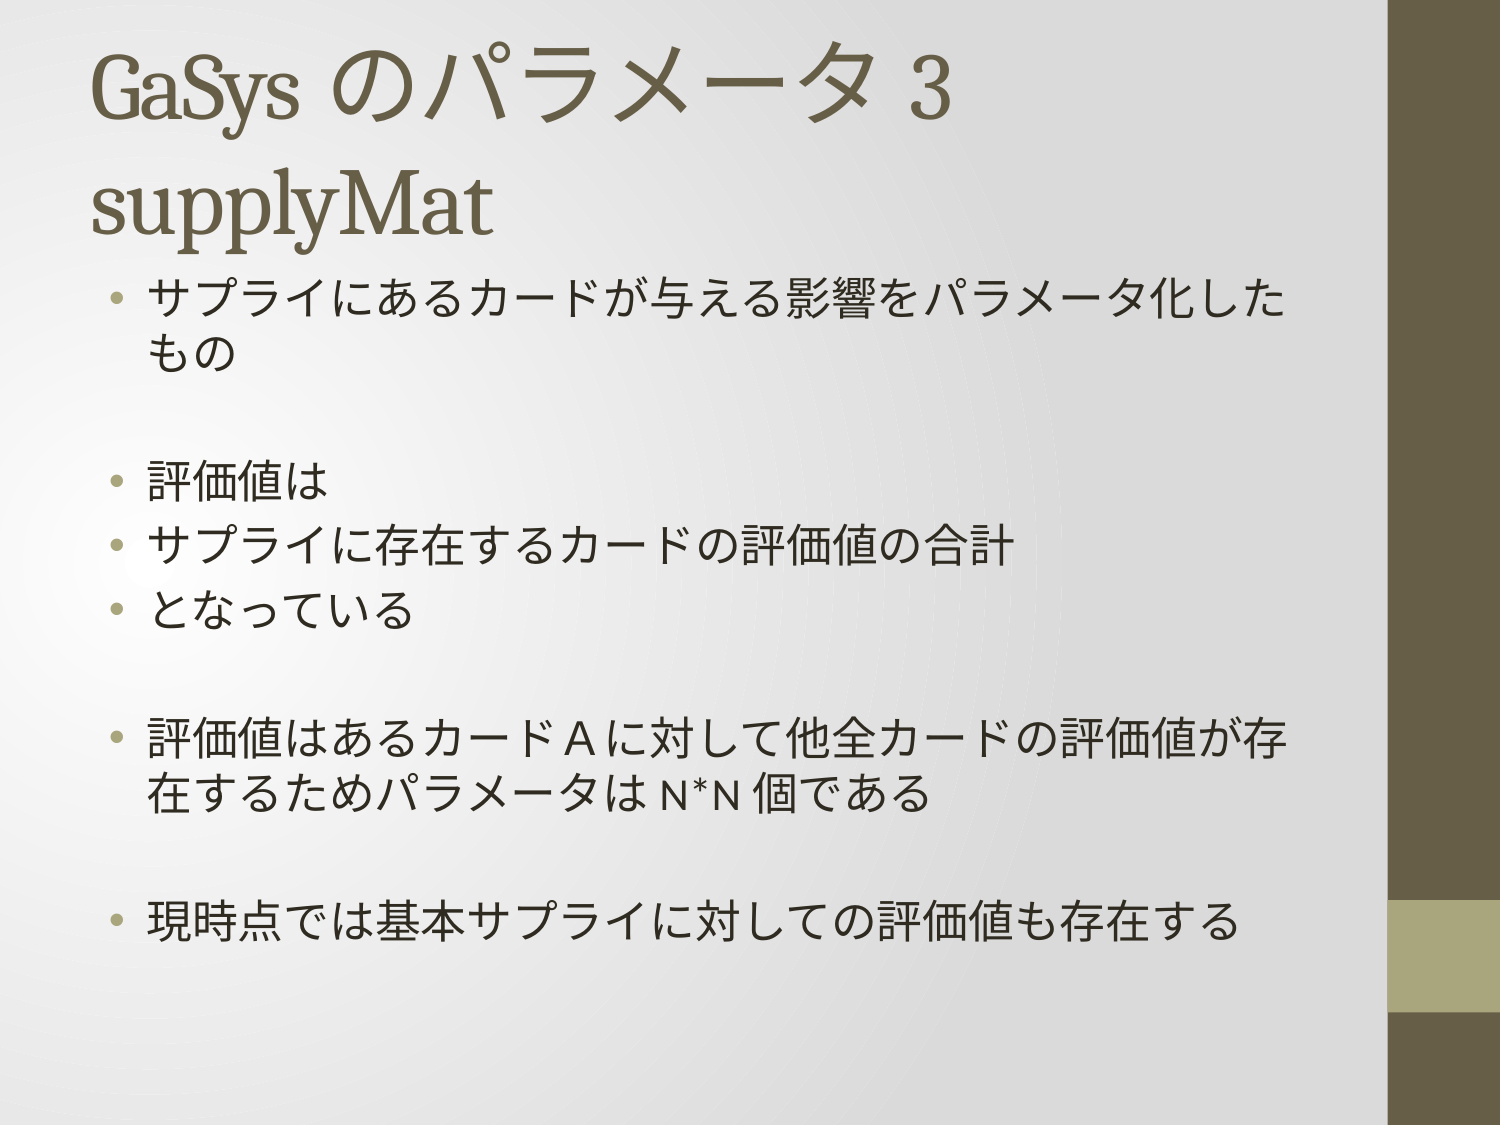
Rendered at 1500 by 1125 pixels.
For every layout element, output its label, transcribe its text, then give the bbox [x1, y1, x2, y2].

title GaSysのパラメータ3 supplyMat [75, 45, 1325, 233]
list サプライにあるカードが与える影響をパラメータ化したもの 評価値は サプライに存在するカードの評価値の合計 となっている 評価値はあるカードＡに対して他全カードの評価値が存在するためパラメータはN*N個である 現時点では基本サプライに対しての評価値も存在する [75, 262, 1325, 1050]
